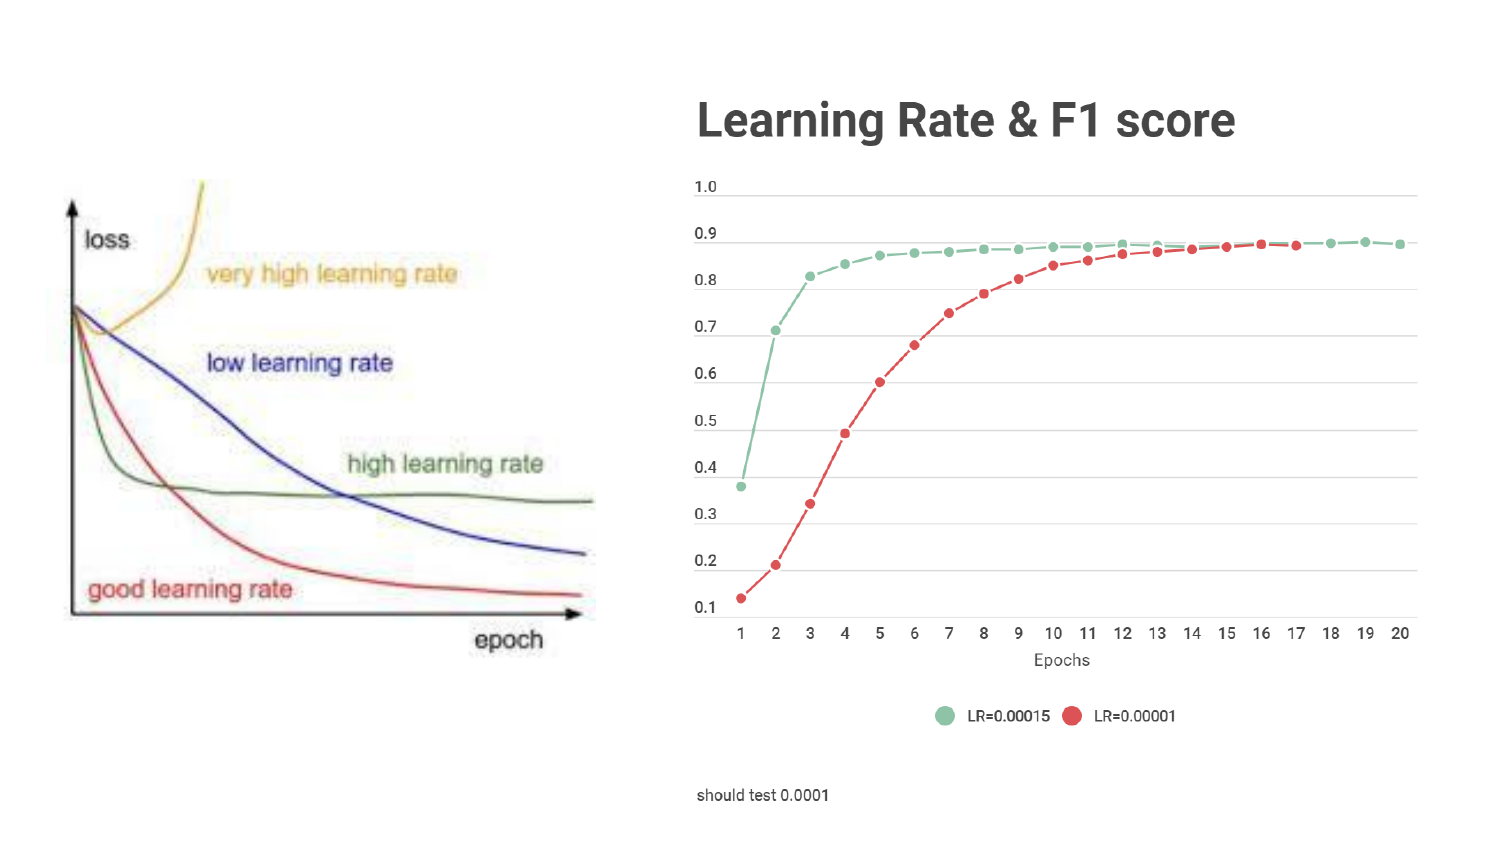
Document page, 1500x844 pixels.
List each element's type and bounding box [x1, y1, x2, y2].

picture [45, 179, 596, 665]
picture [634, 23, 1490, 820]
